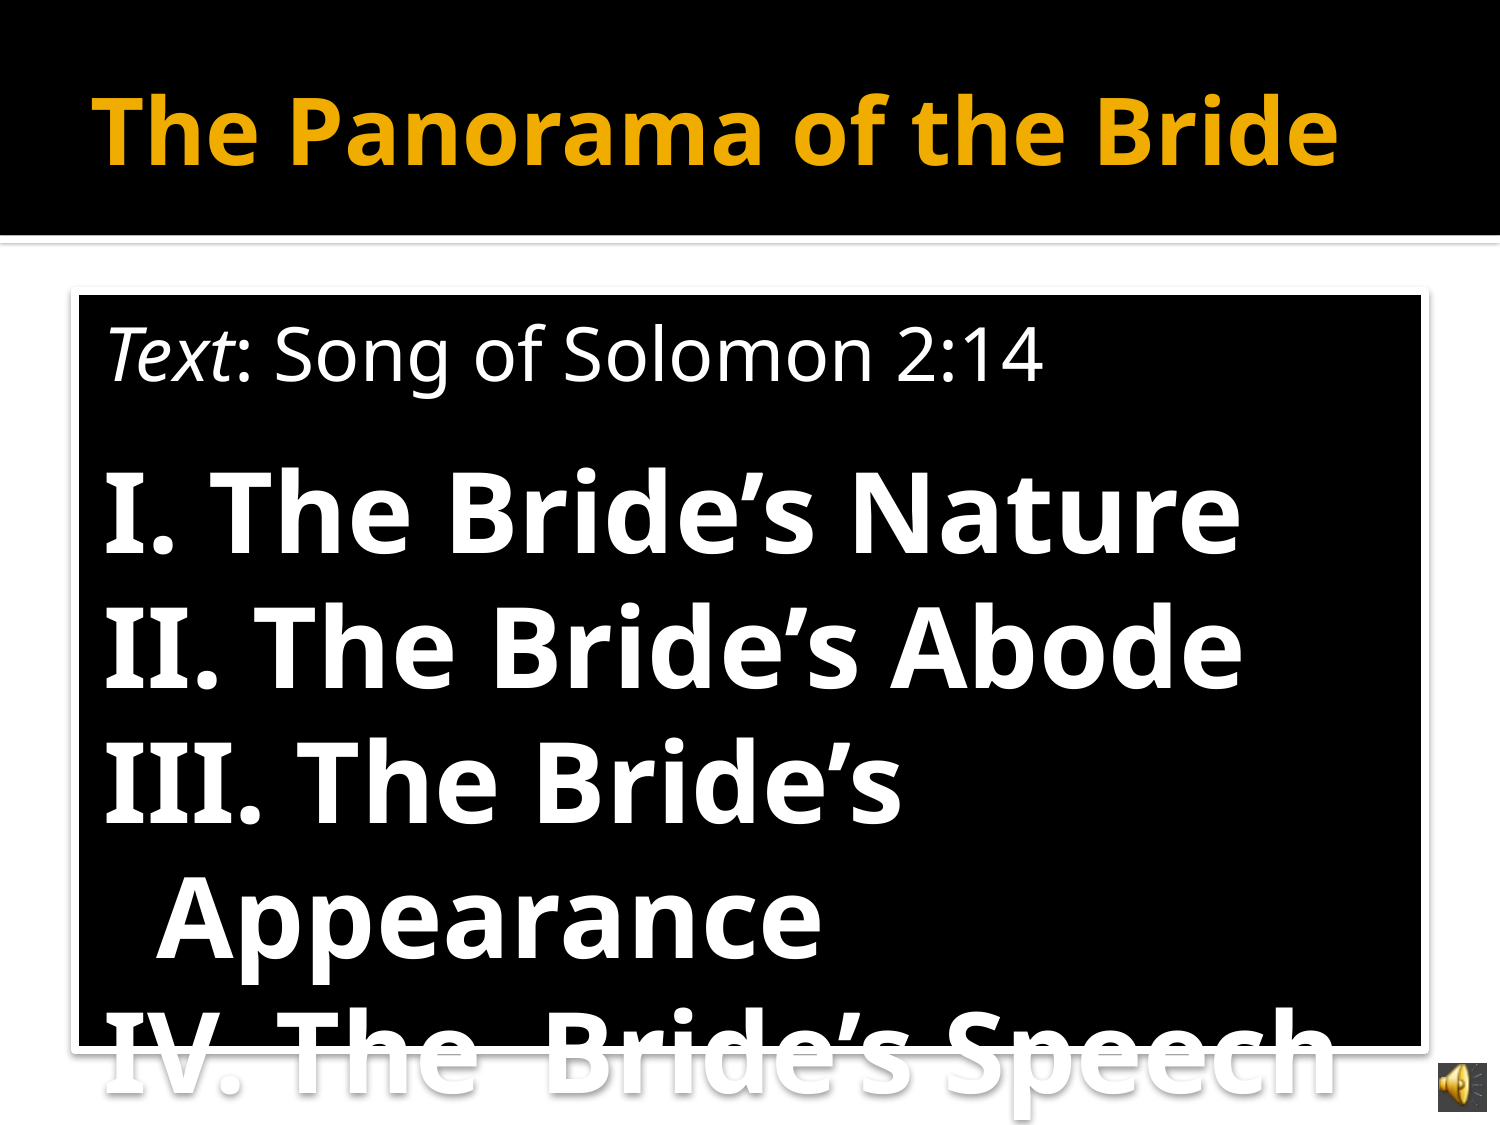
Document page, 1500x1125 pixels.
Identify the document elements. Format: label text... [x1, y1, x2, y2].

list Text: Song of Solomon 2:14 I. The Bride’s Nature II. The Bride’s Abode III. The Bride’s Appearance IV. The Bride’s Speech [71, 287, 1429, 1054]
picture [1437, 1062, 1488, 1113]
title The Panorama of the Bride [75, 25, 1425, 231]
